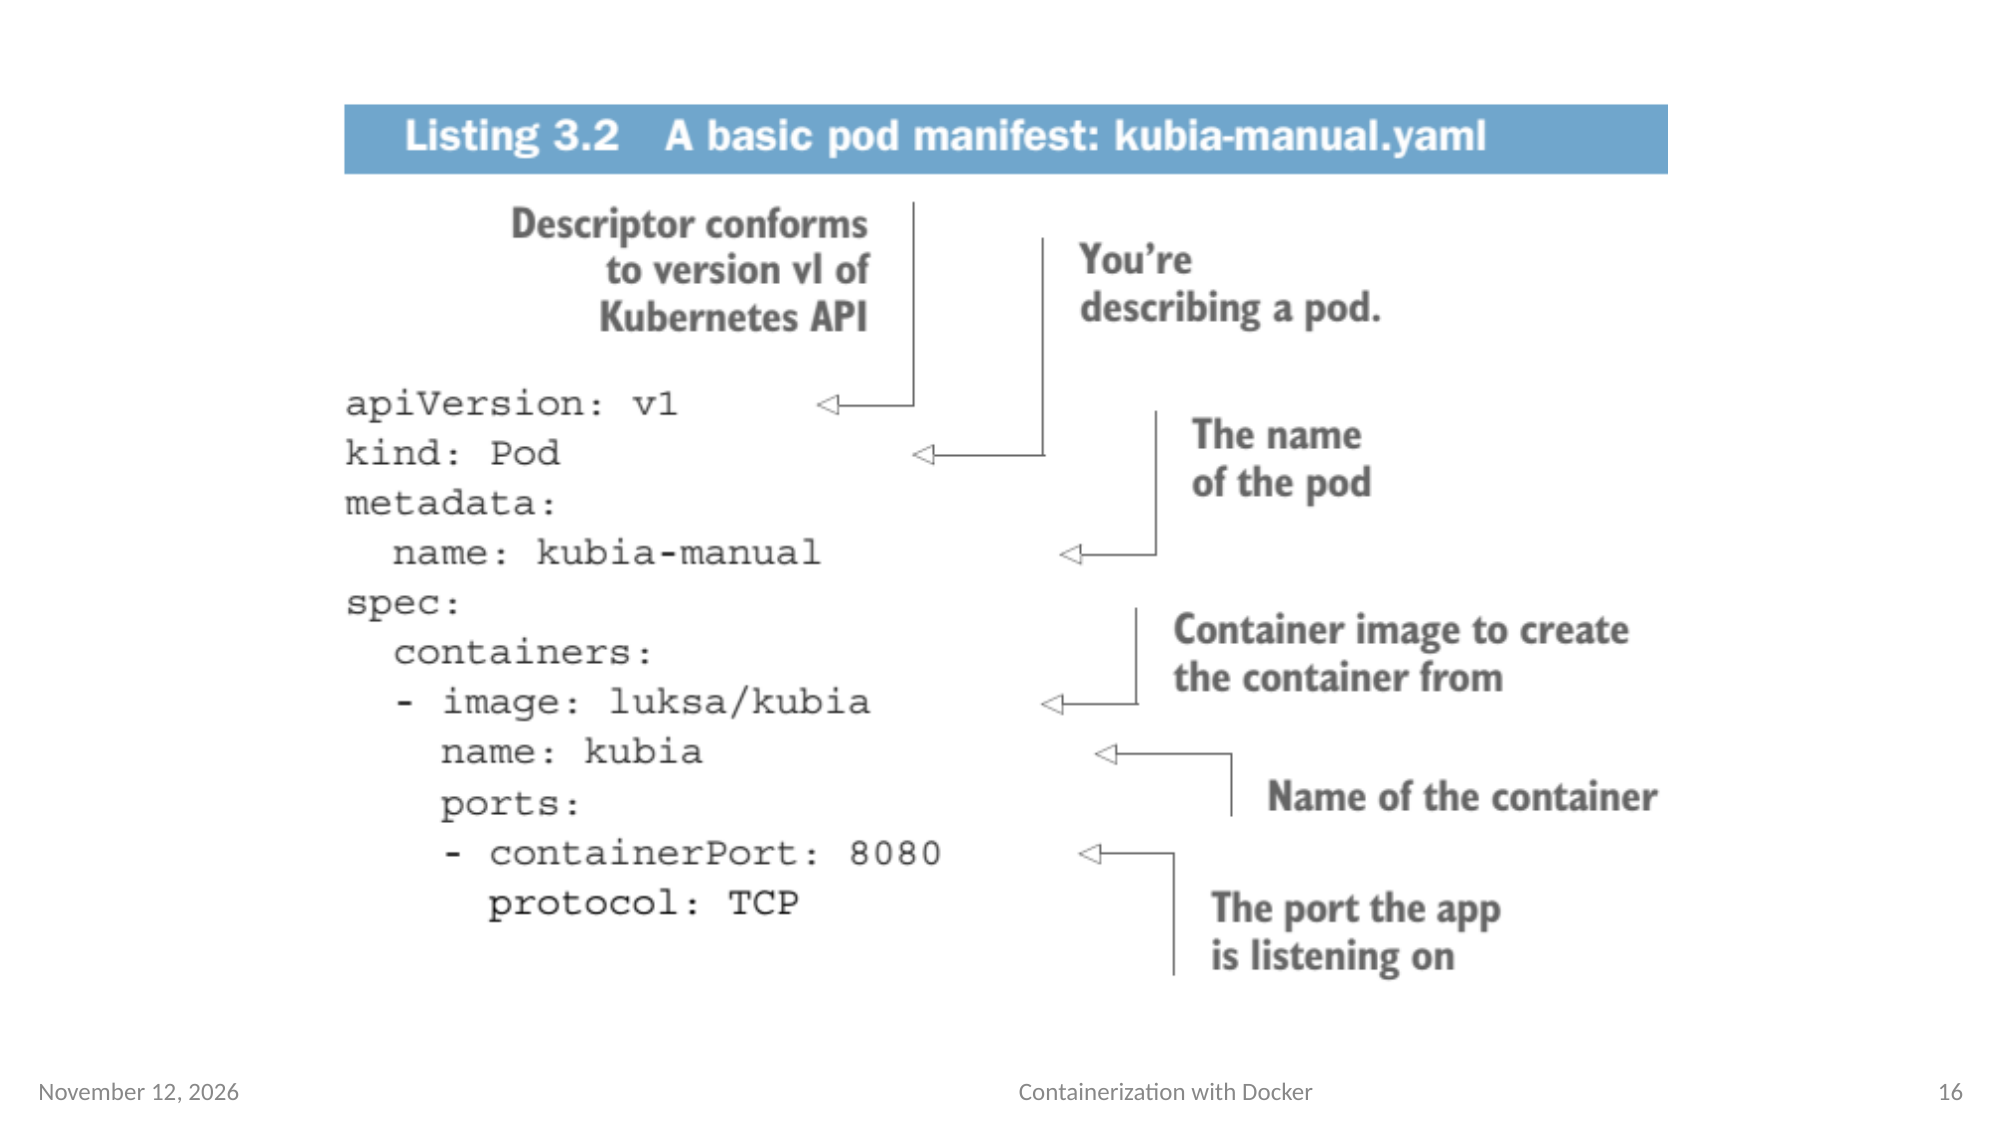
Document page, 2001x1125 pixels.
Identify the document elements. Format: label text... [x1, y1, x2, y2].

picture [333, 95, 1669, 996]
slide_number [23, 1060, 474, 1121]
slide_number 16 [1859, 1060, 1979, 1121]
footer Containerization with Docker [483, 1060, 1850, 1121]
